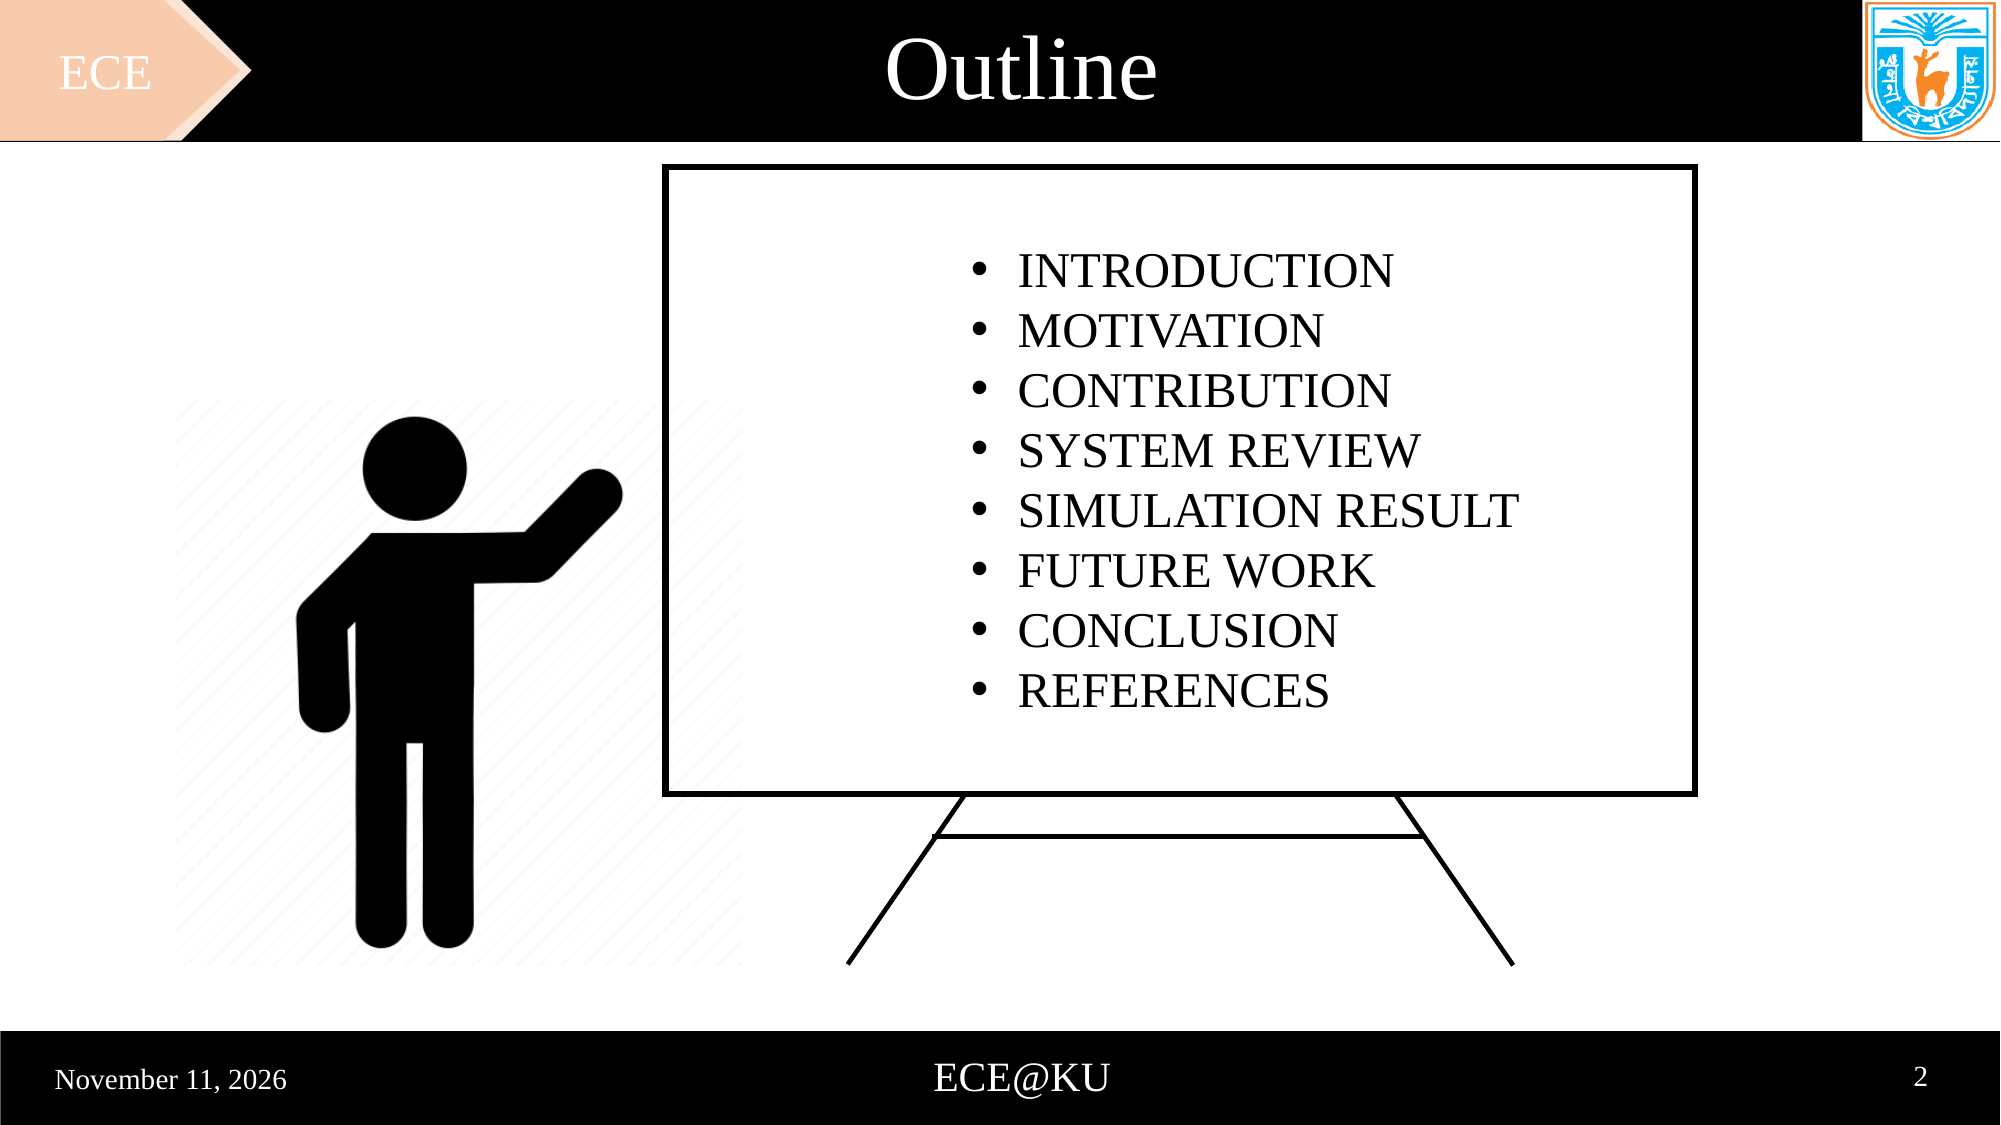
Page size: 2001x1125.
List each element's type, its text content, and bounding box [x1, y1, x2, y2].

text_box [0, 0, 2000, 141]
text_box [665, 166, 1696, 795]
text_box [847, 793, 1514, 966]
text_box [0, 1030, 2000, 1125]
text_box INTRODUCTION MOTIVATION CONTRIBUTION SYSTEM REVIEW SIMULATION RESULT FUTURE WORK CONCLUSION REFERENCES [955, 230, 1560, 726]
picture [176, 399, 743, 966]
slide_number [39, 1048, 490, 1108]
text_box ECE@KU [799, 1042, 1245, 1108]
slide_number 2 [1818, 1044, 1944, 1105]
